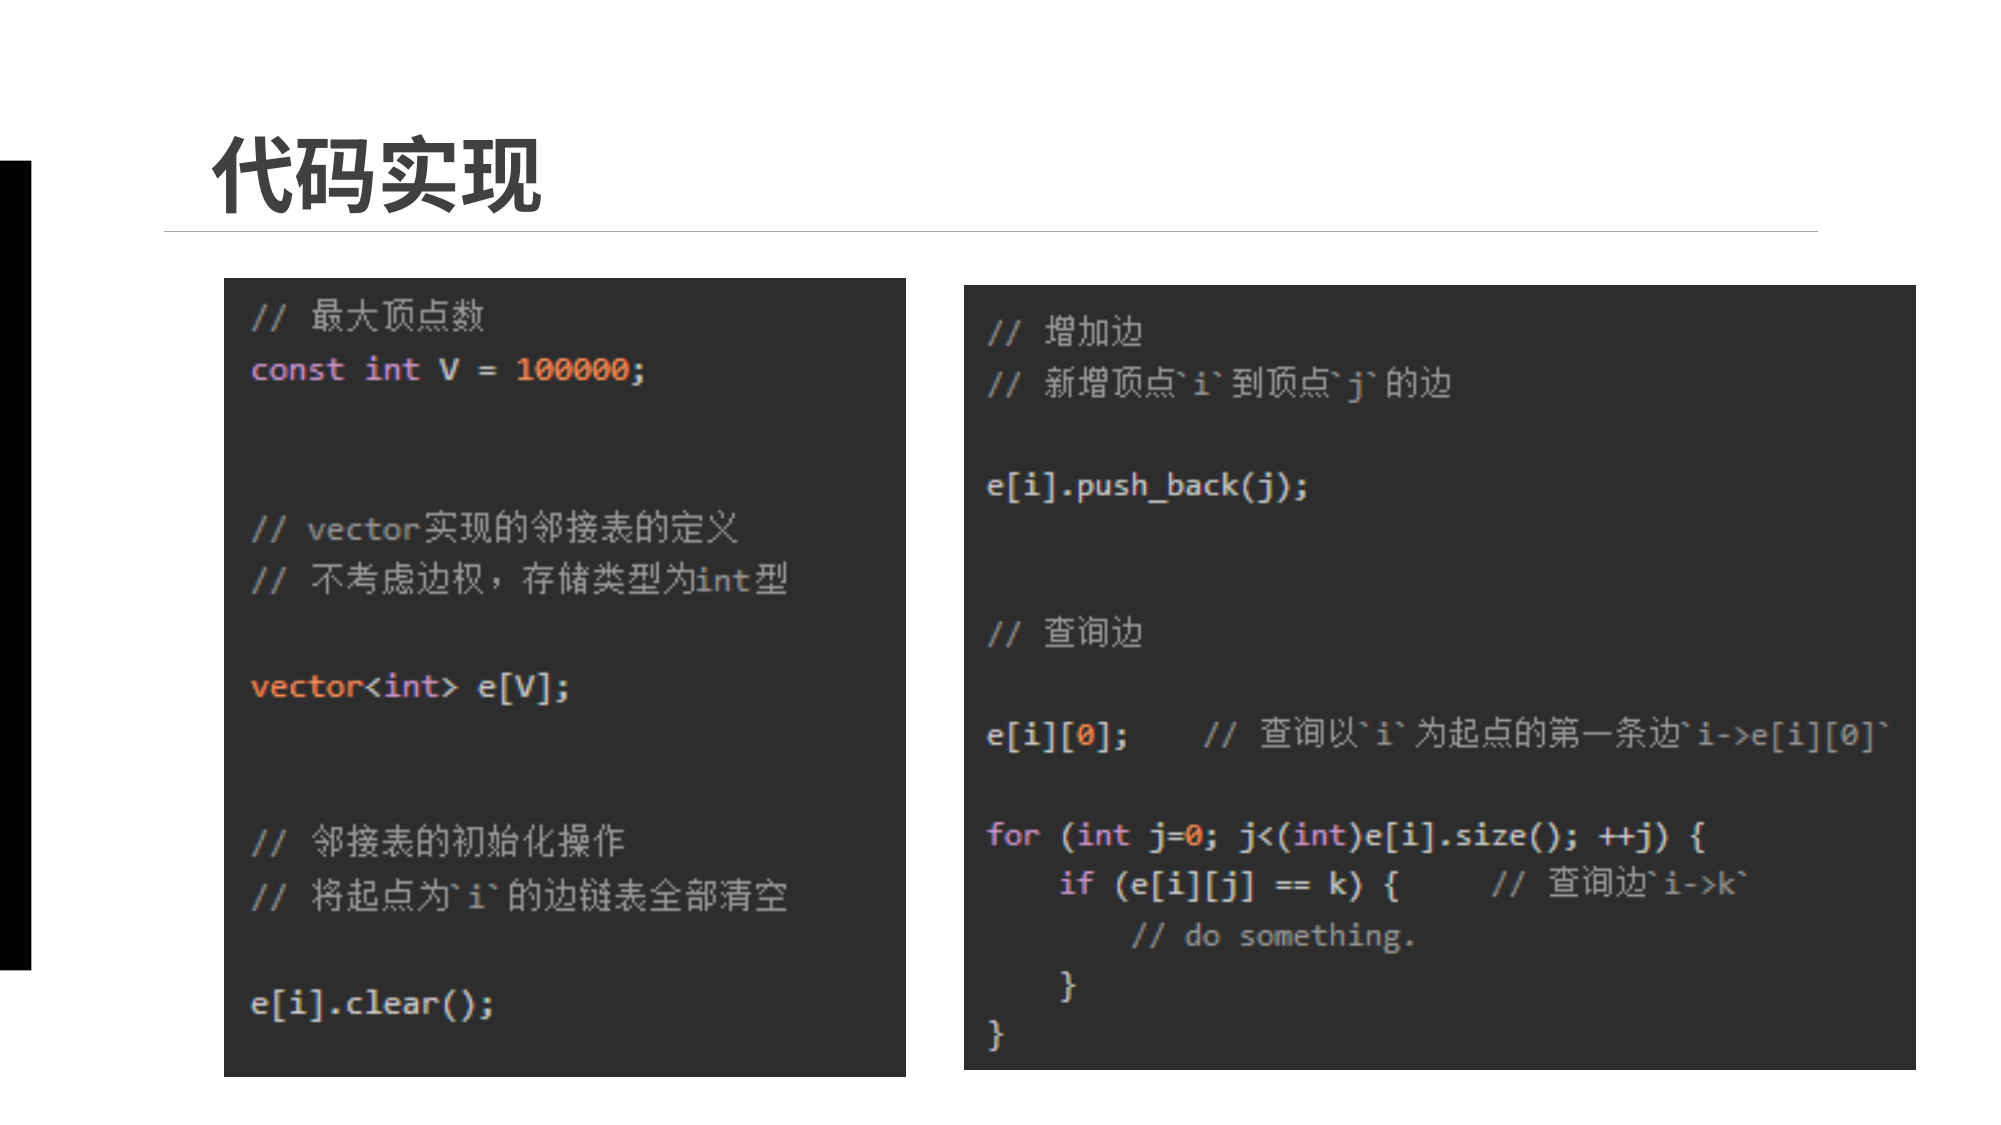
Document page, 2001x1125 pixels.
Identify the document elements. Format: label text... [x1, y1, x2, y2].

picture [964, 285, 1916, 1070]
picture [224, 278, 906, 1077]
text_box 代码实现 [196, 115, 646, 231]
text_box [0, 160, 32, 971]
